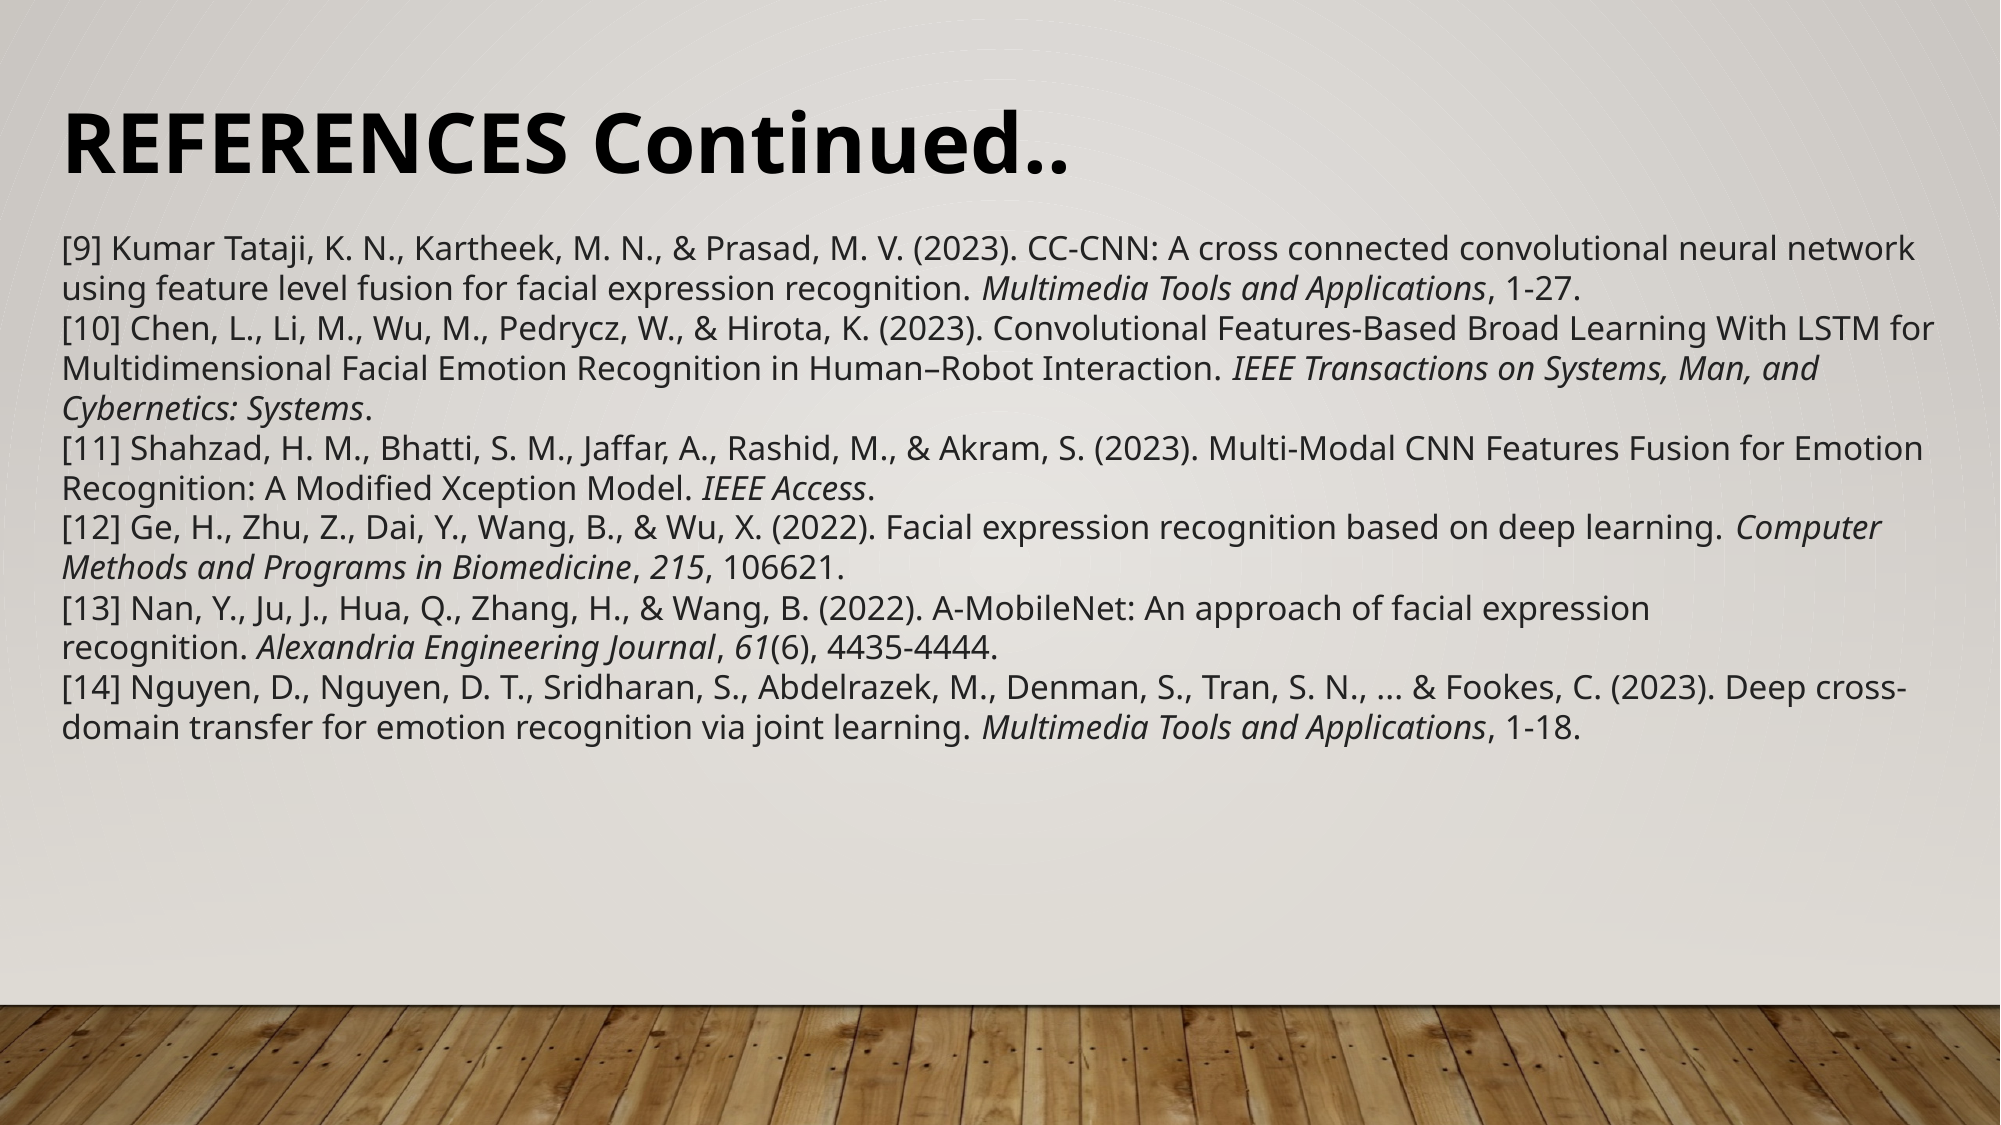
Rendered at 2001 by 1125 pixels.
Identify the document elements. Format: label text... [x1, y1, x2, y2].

picture [0, 1005, 2000, 1125]
text_box REFERENCES Continued.. [46, 83, 1720, 199]
text_box [9] Kumar Tataji, K. N., Kartheek, M. N., & Prasad, M. V. (2023). CC-CNN: A cross connected convolutional neural network using feature level fusion for facial expression recognition. Multimedia Tools and Applications, 1-27. [10] Chen, L., Li, M., Wu, M., Pedrycz, W., & Hirota, K. (2023). Convolutional Features-Based Broad Learning With LSTM for Multidimensional Facial Emotion Recognition in Human–Robot Interaction. IEEE Transactions on Systems, Man, and Cybernetics: Systems. [11] Shahzad, H. M., Bhatti, S. M., Jaffar, A., Rashid, M., & Akram, S. (2023). Multi-Modal CNN Features Fusion for Emotion Recognition: A Modified Xception Model. IEEE Access. [12] Ge, H., Zhu, Z., Dai, Y., Wang, B., & Wu, X. (2022). Facial expression recognition based on deep learning. Computer Methods and Programs in Biomedicine, 215, 106621. [13] Nan, Y., Ju, J., Hua, Q., Zhang, H., & Wang, B. (2022). A-MobileNet: An approach of facial expression recognition. Alexandria Engineering Journal, 61(6), 4435-4444. [14] Nguyen, D., Nguyen, D. T., Sridharan, S., Abdelrazek, M., Denman, S., Tran, S. N., ... & Fookes, C. (2023). Deep cross-domain transfer for emotion recognition via joint learning. Multimedia Tools and Applications, 1-18. [46, 219, 1984, 754]
